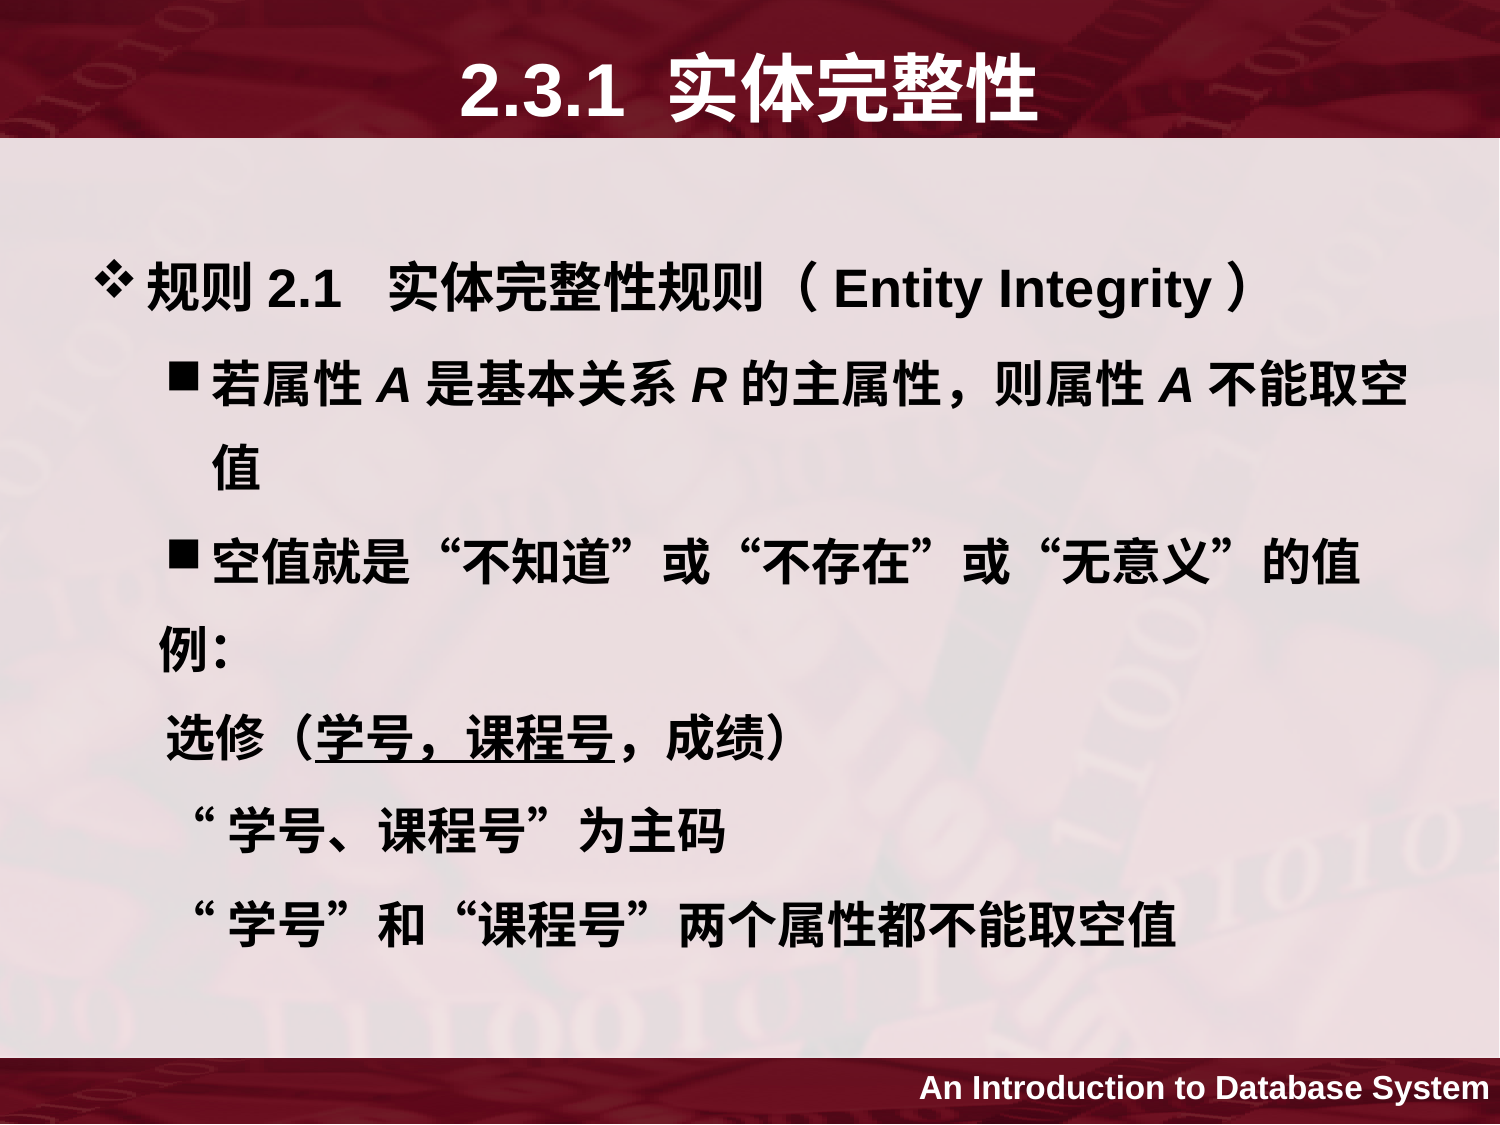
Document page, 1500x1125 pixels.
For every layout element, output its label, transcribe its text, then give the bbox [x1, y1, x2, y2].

list 规则2.1 实体完整性规则（Entity Integrity） 若属性A是基本关系R的主属性，则属性A不能取空值 空值就是“不知道”或“不存在”或“无意义”的值 例： 选修（学号，课程号，成绩） “学号、课程号”为主码 “学号”和“课程号”两个属性都不能取空值 [74, 219, 1426, 1017]
title 2.3.1 实体完整性 [74, 0, 1426, 181]
picture [0, 0, 1500, 1124]
